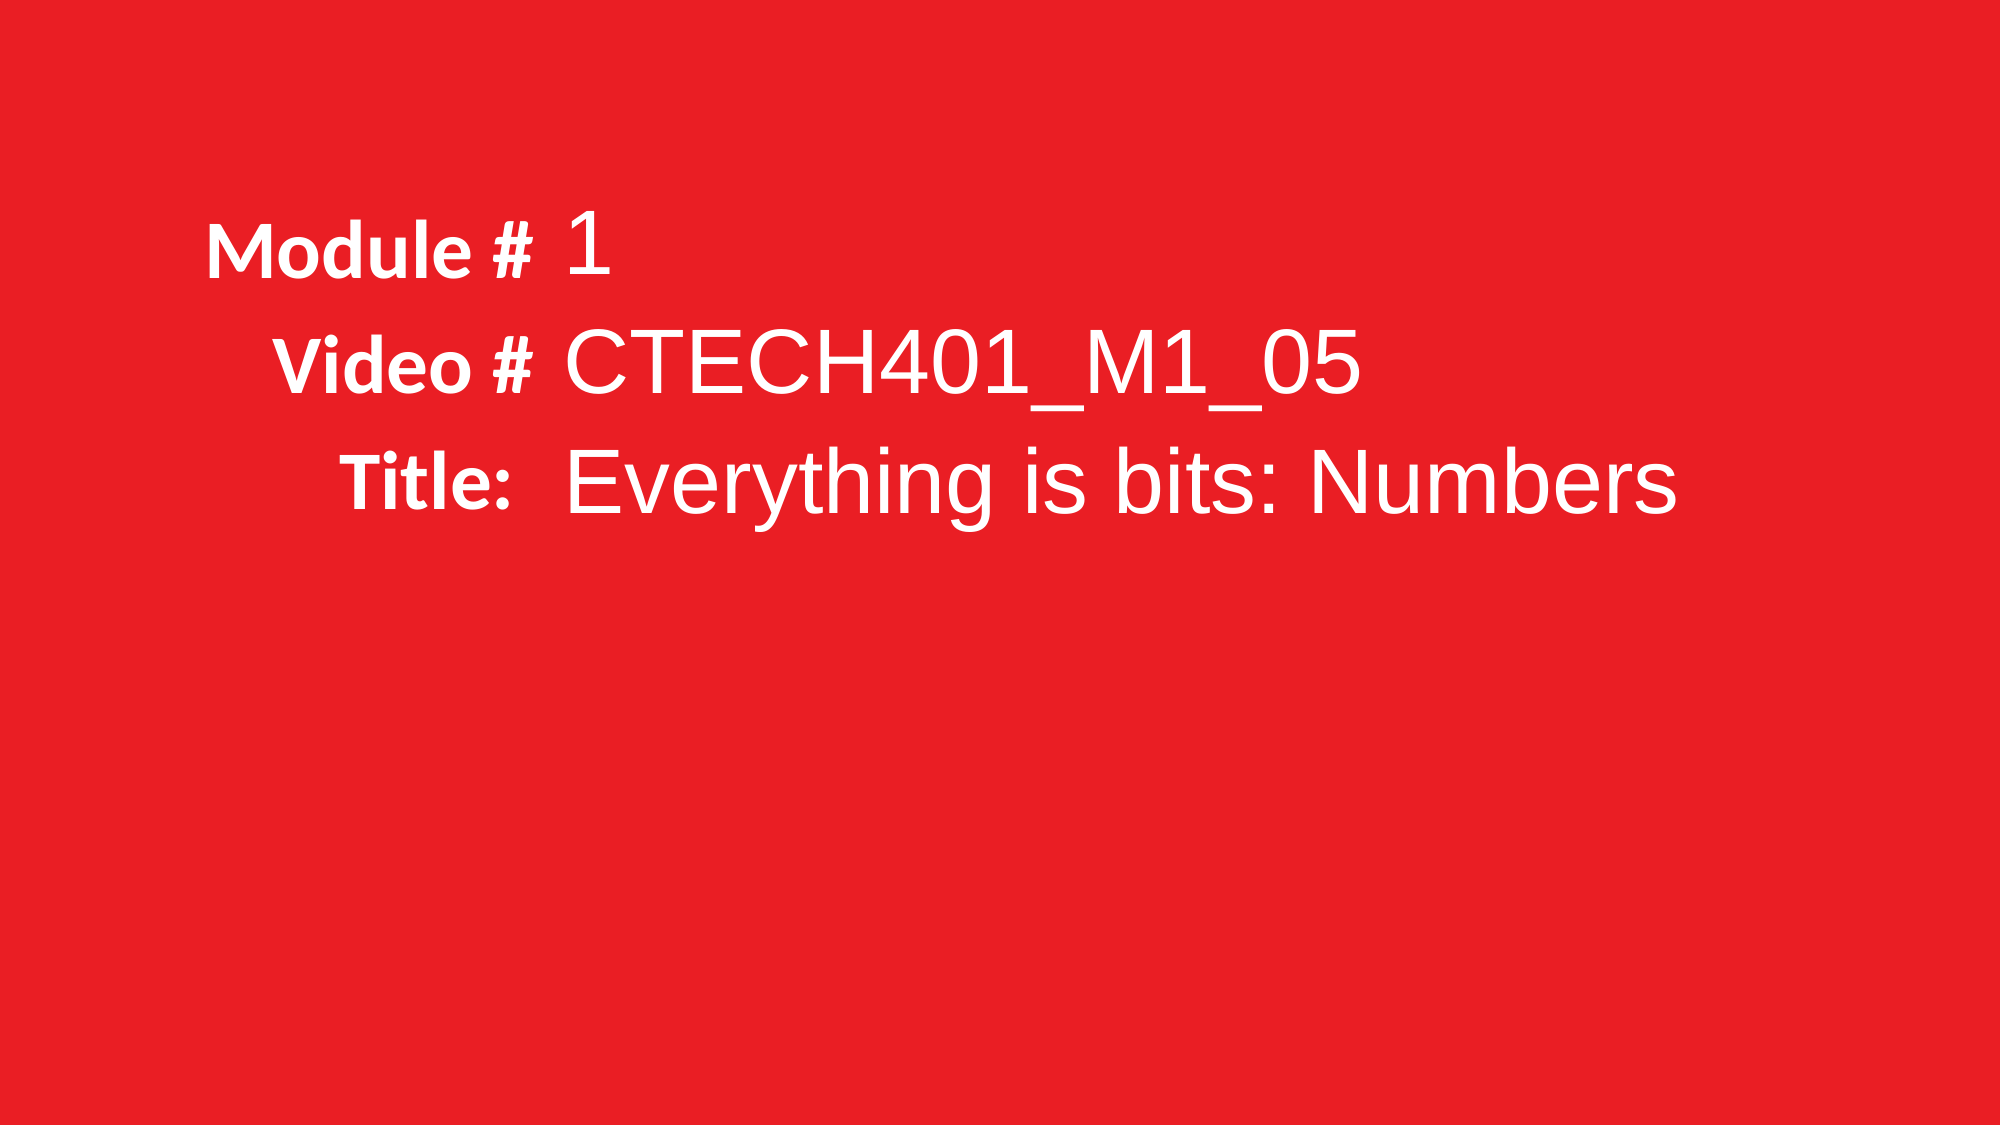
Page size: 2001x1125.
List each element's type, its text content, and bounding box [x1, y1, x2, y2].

list 1 CTECH401_M1_05 Everything is bits: Numbers [548, 187, 1795, 545]
